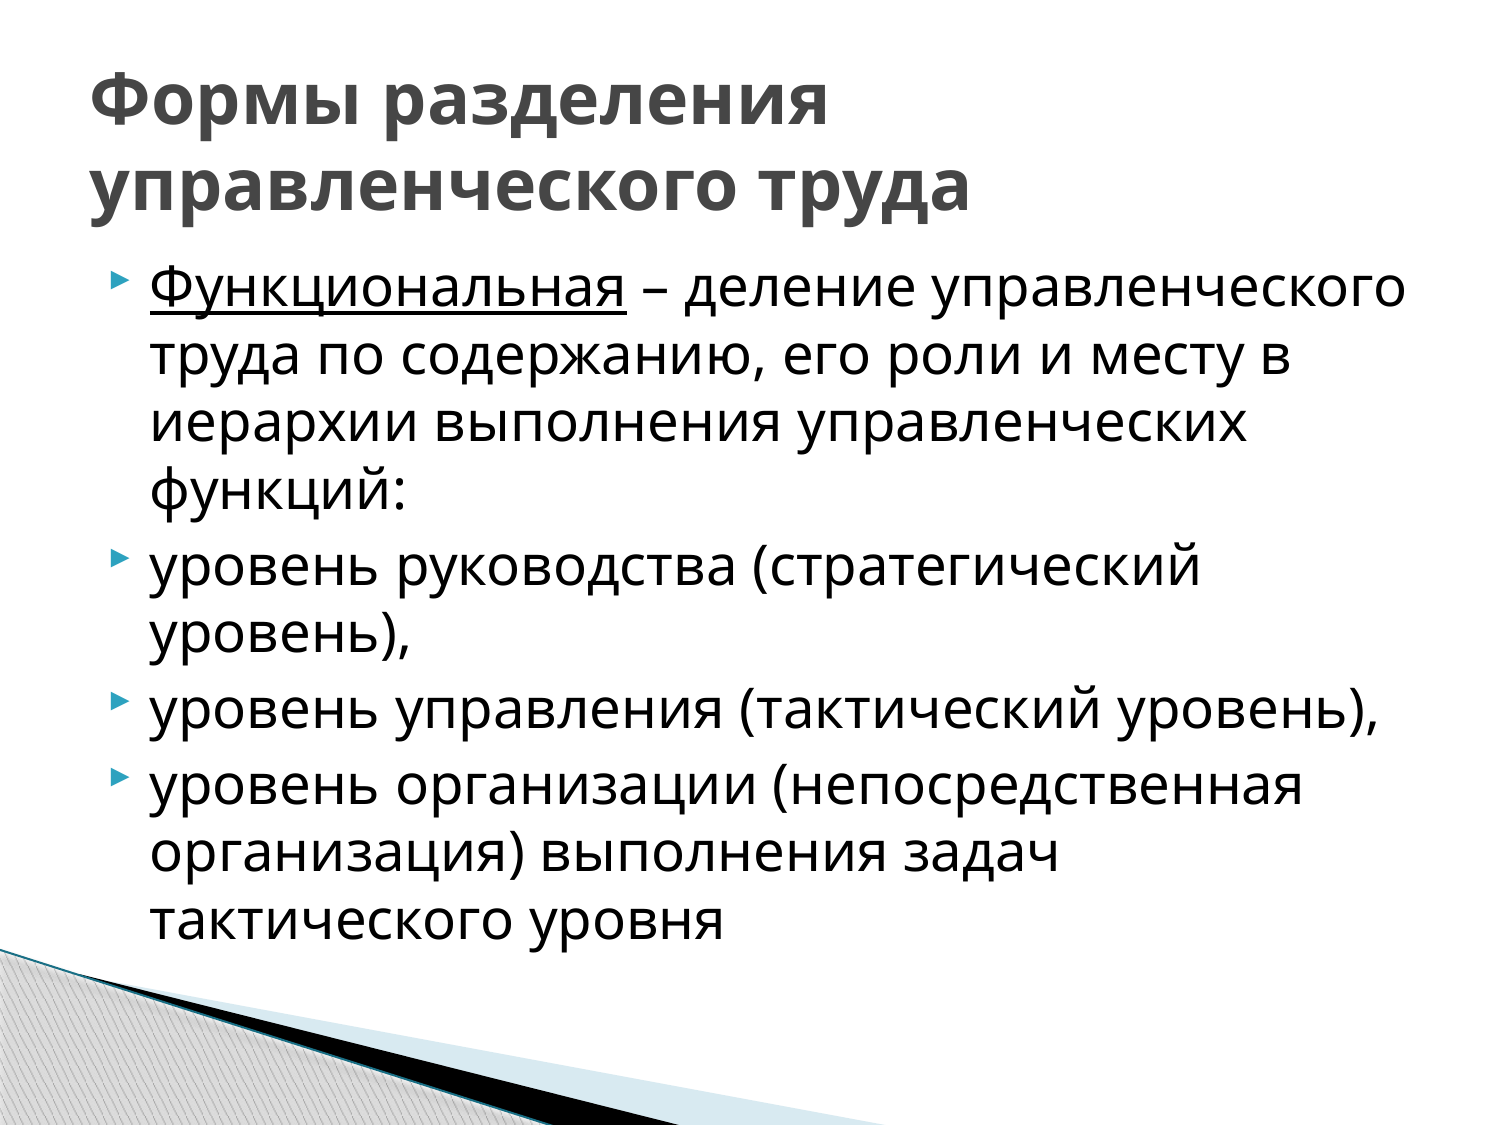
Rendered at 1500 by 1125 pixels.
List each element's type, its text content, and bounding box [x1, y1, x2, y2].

list Функциональная – деление управленческого труда по содержанию, его роли и месту в иерархии выполнения управленческих функций: уровень руководства (стратегический уровень), уровень управления (тактический уровень), уровень организации (непосредственная организация) выполнения задач тактического уровня [75, 243, 1425, 986]
title Формы разделения управленческого труда [75, 45, 1425, 233]
